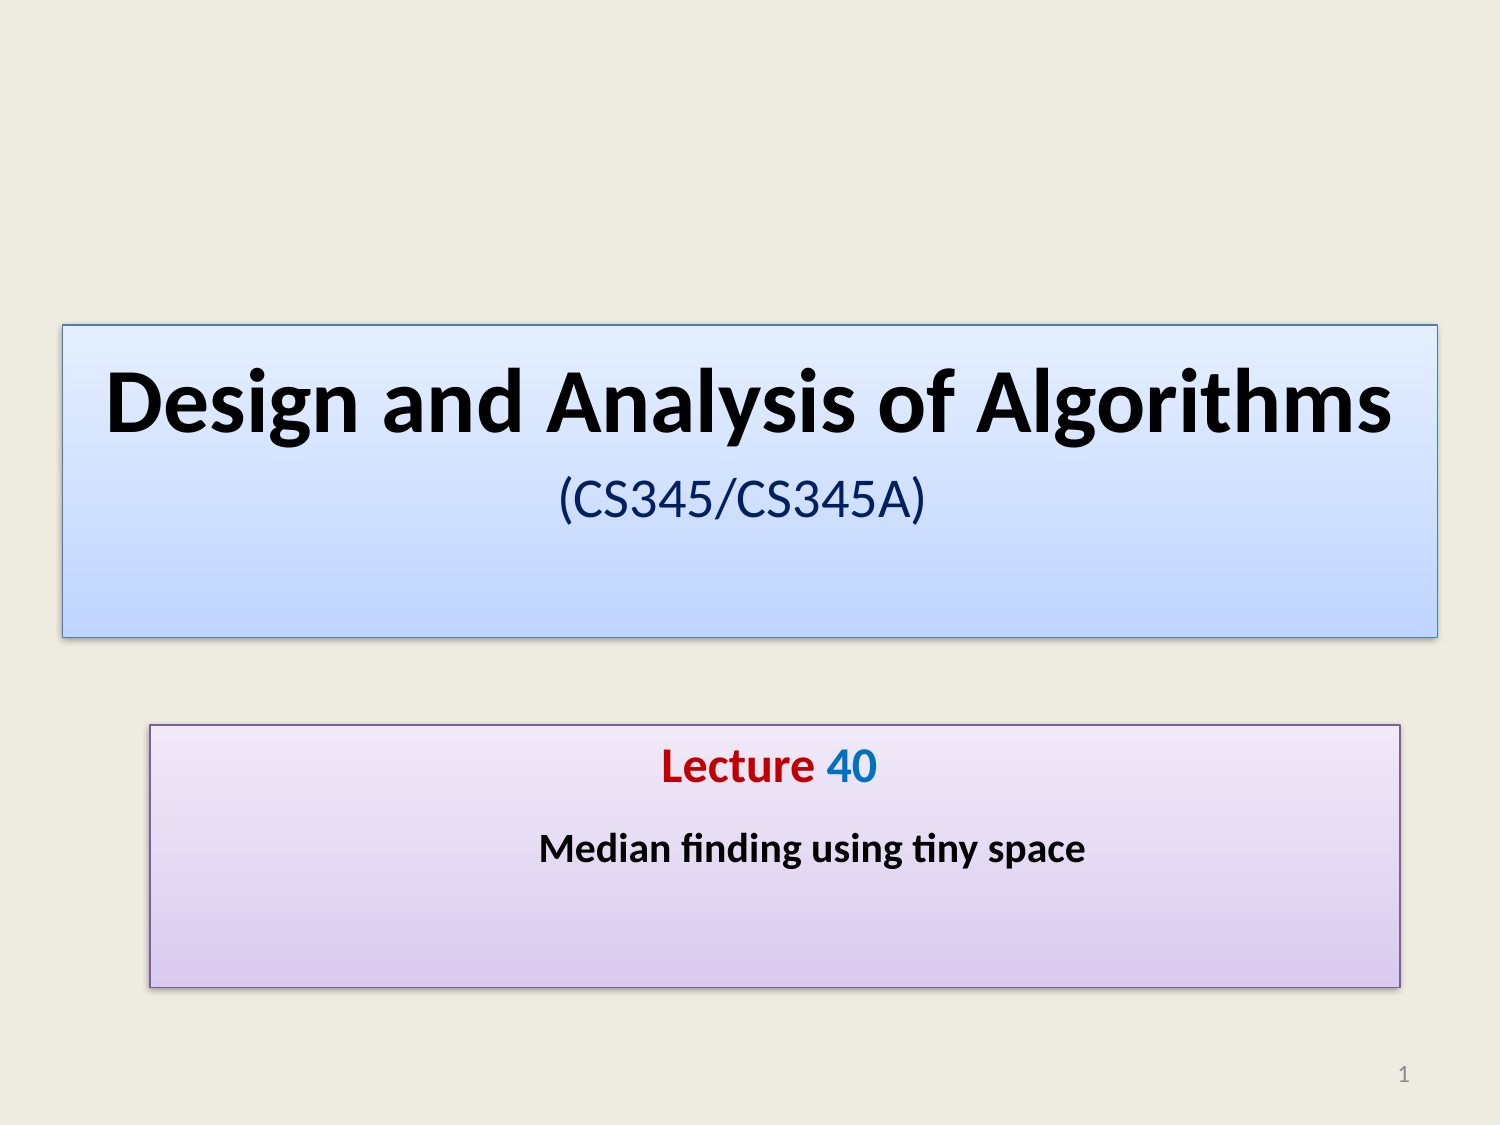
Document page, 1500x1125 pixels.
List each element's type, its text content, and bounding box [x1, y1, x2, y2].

title Design and Analysis of Algorithms (CS345/CS345A) [62, 324, 1438, 638]
slide_number 1 [1074, 1042, 1425, 1103]
subtitle Lecture 40 Median finding using tiny space [149, 724, 1401, 988]
